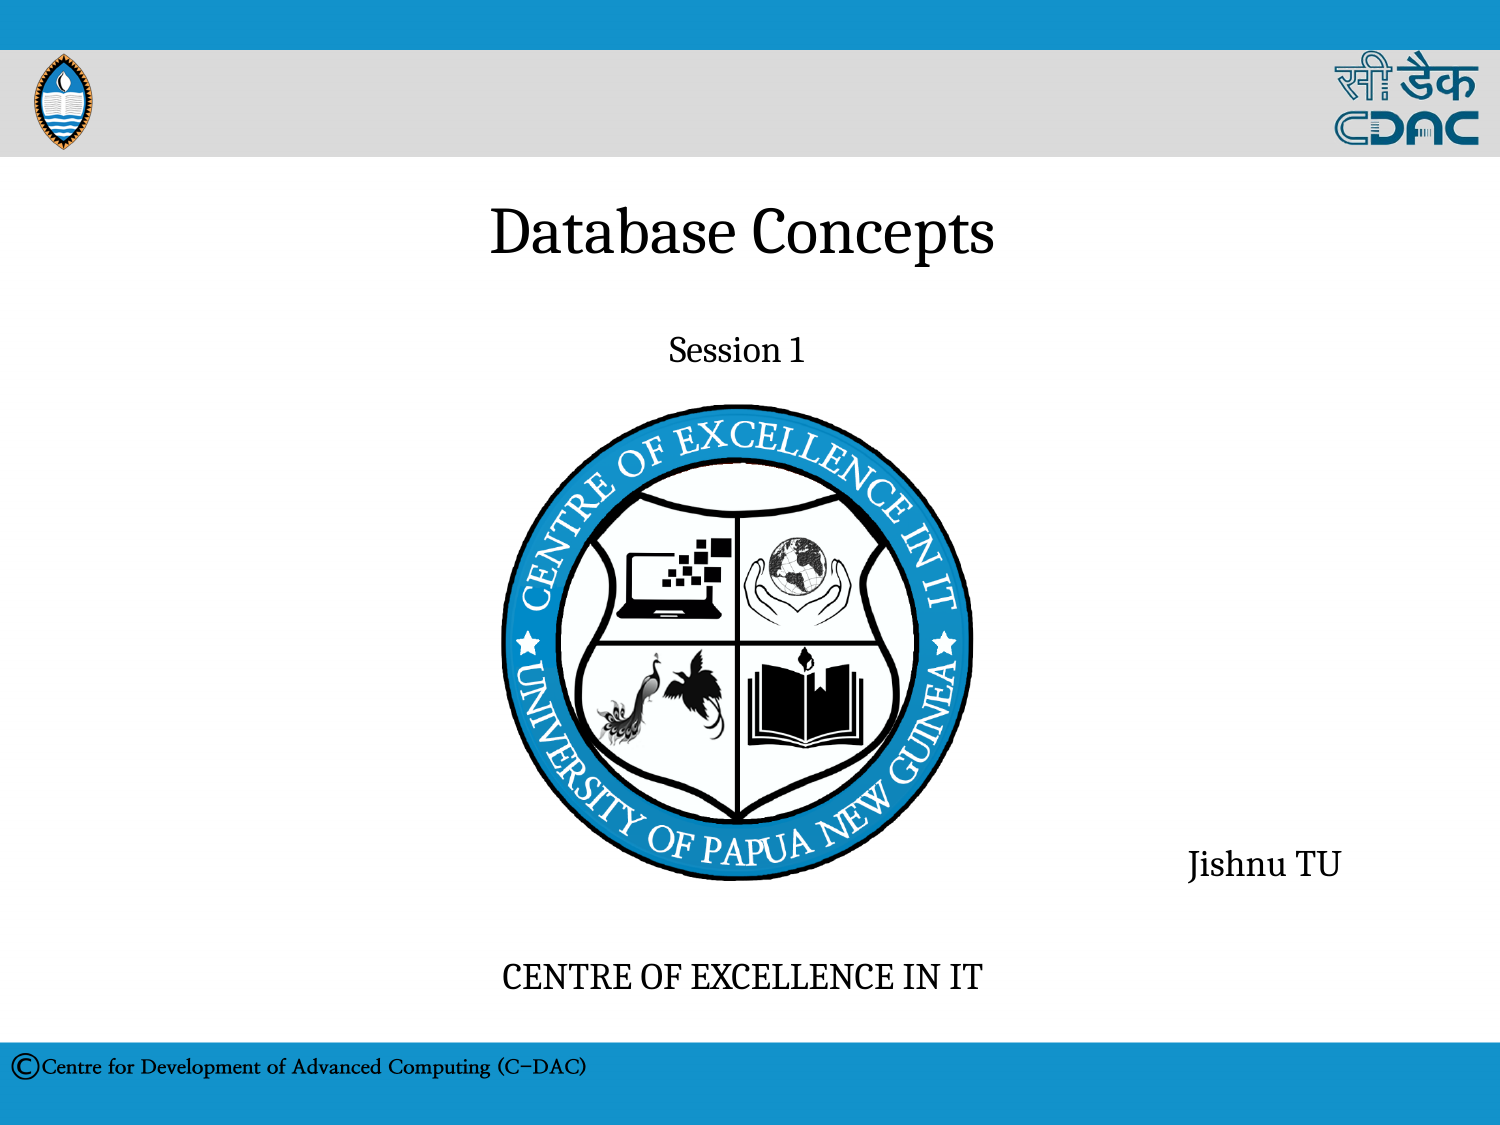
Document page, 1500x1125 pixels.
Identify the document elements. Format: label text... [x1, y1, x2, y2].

title Database Concepts [135, 146, 1352, 319]
picture [0, 0, 1500, 1125]
